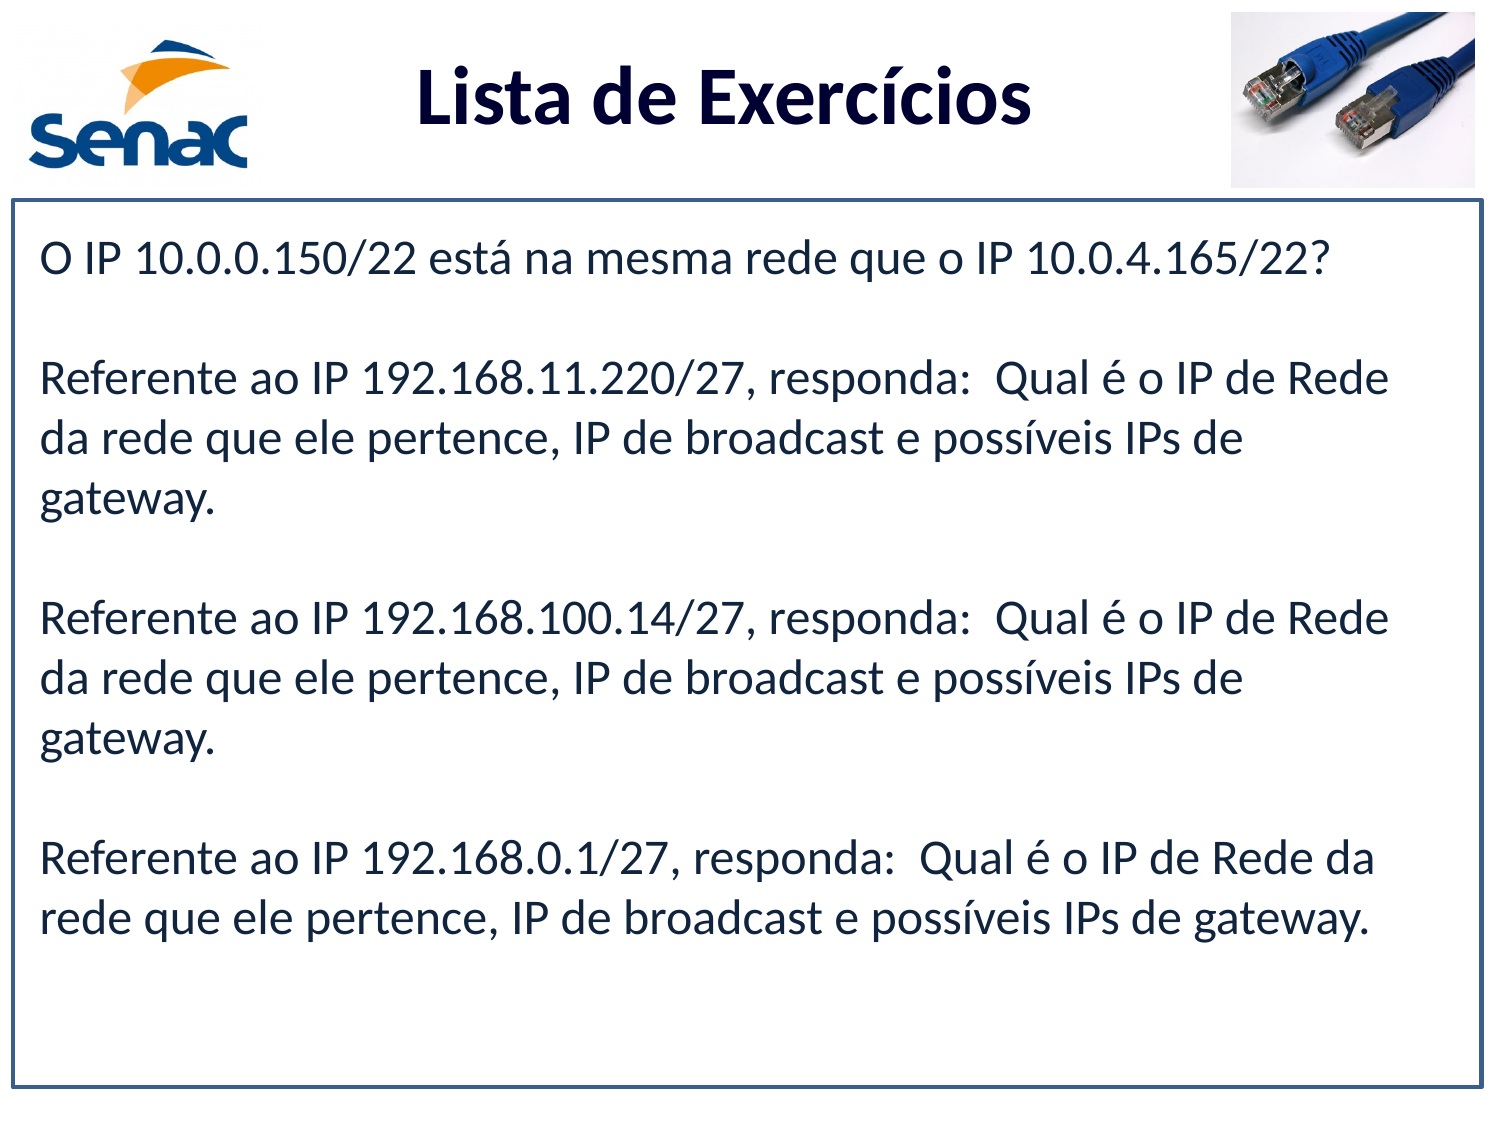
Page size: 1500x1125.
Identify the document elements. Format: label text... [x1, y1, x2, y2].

text_box O IP 10.0.0.150/22 está na mesma rede que o IP 10.0.4.165/22? Referente ao IP 192.168.11.220/27, responda: Qual é o IP de Rede da rede que ele pertence, IP de broadcast e possíveis IPs de gateway. Referente ao IP 192.168.100.14/27, responda: Qual é o IP de Rede da rede que ele pertence, IP de broadcast e possíveis IPs de gateway. Referente ao IP 192.168.0.1/27, responda: Qual é o IP de Rede da rede que ele pertence, IP de broadcast e possíveis IPs de gateway. [24, 217, 1438, 1125]
text_box [11, 198, 1484, 1089]
text_box Lista de Exercícios [324, 33, 1125, 149]
picture [1231, 12, 1476, 188]
picture [12, 23, 263, 188]
